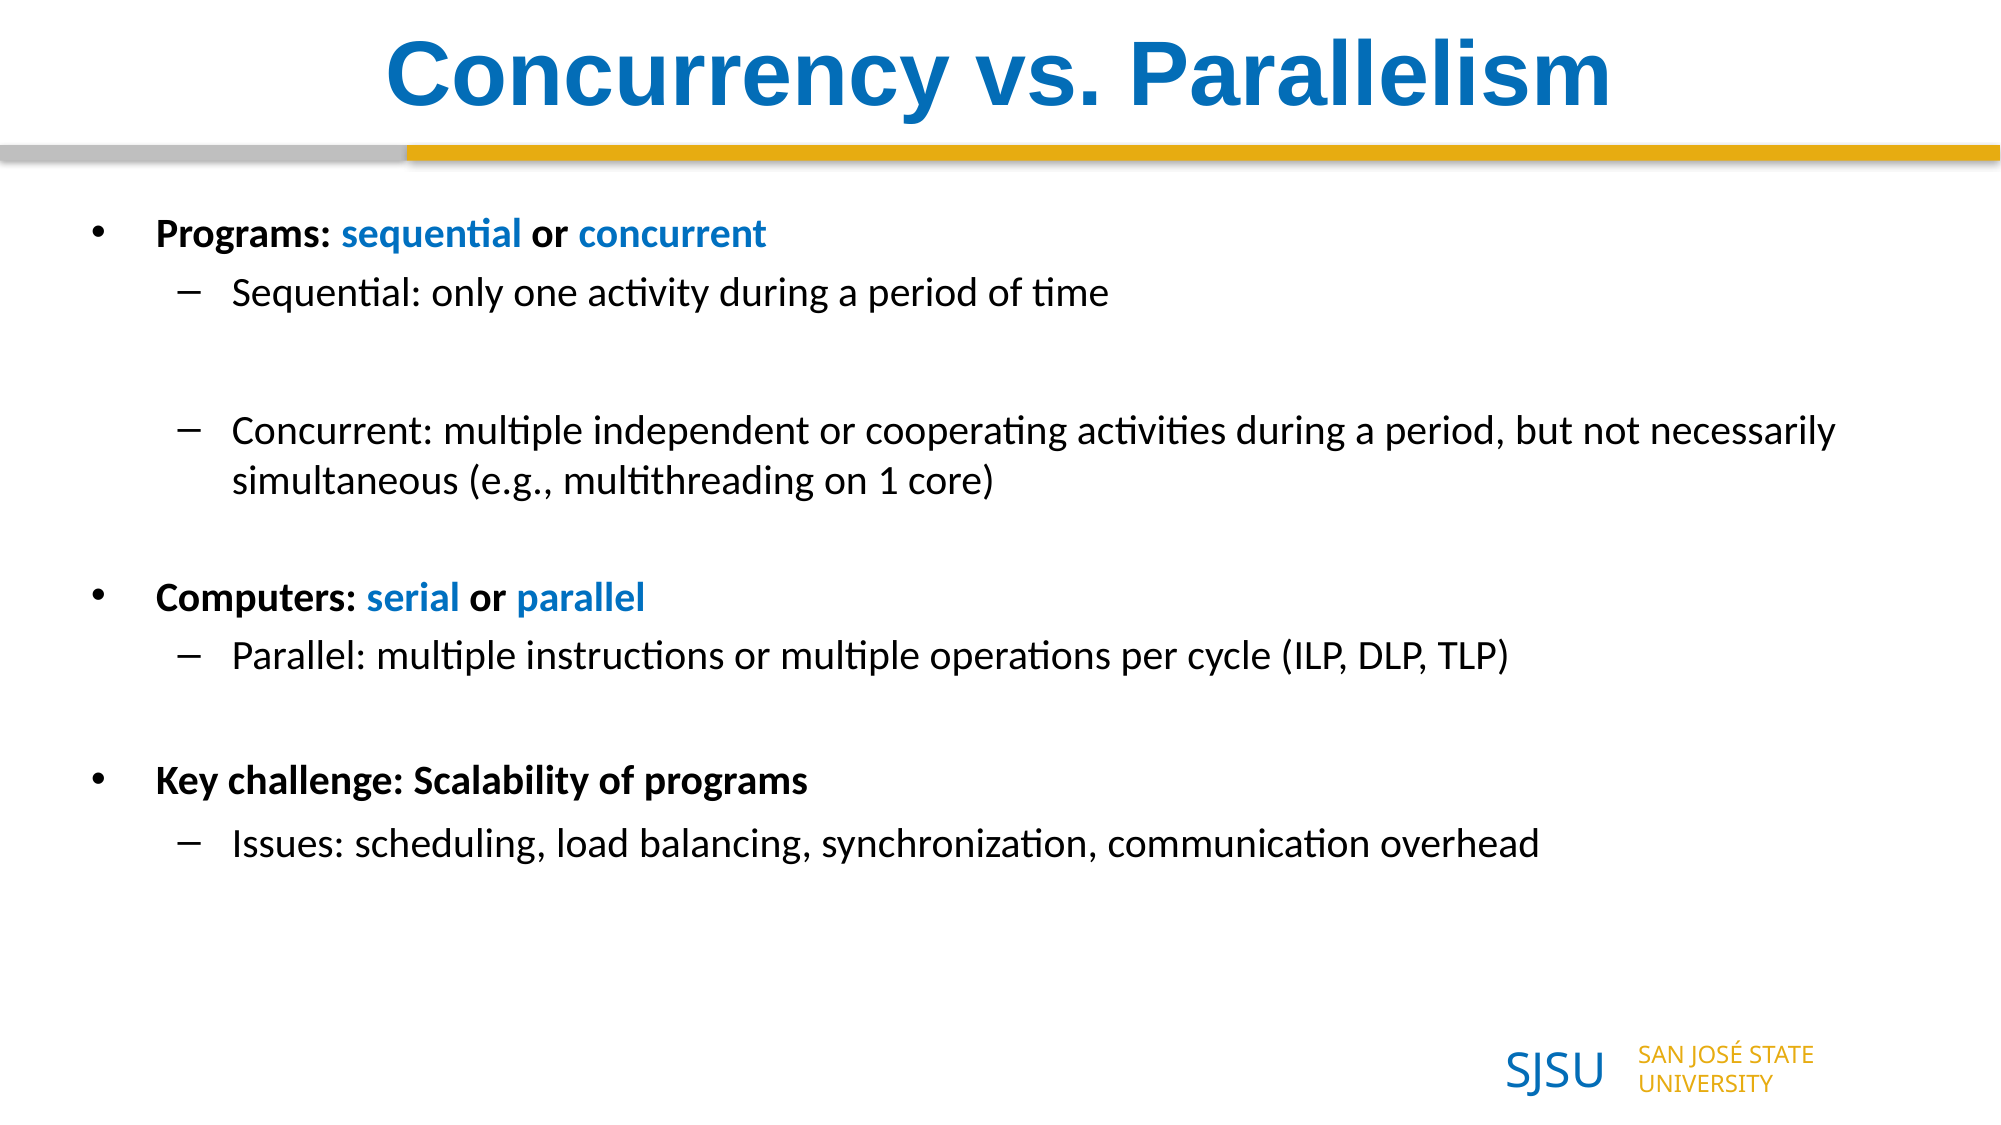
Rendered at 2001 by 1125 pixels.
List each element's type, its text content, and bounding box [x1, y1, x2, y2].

list Programs: sequential or concurrent Sequential: only one activity during a period of time Concurrent: multiple independent or cooperating activities during a period, but not necessarily simultaneous (e.g., multithreading on 1 core) Computers: serial or parallel Parallel: multiple instructions or multiple operations per cycle (ILP, DLP, TLP) Key challenge: Scalability of programs Issues: scheduling, load balancing, synchronization, communication overhead [76, 198, 1877, 1031]
text_box Concurrency vs. Parallelism [99, 11, 1900, 126]
